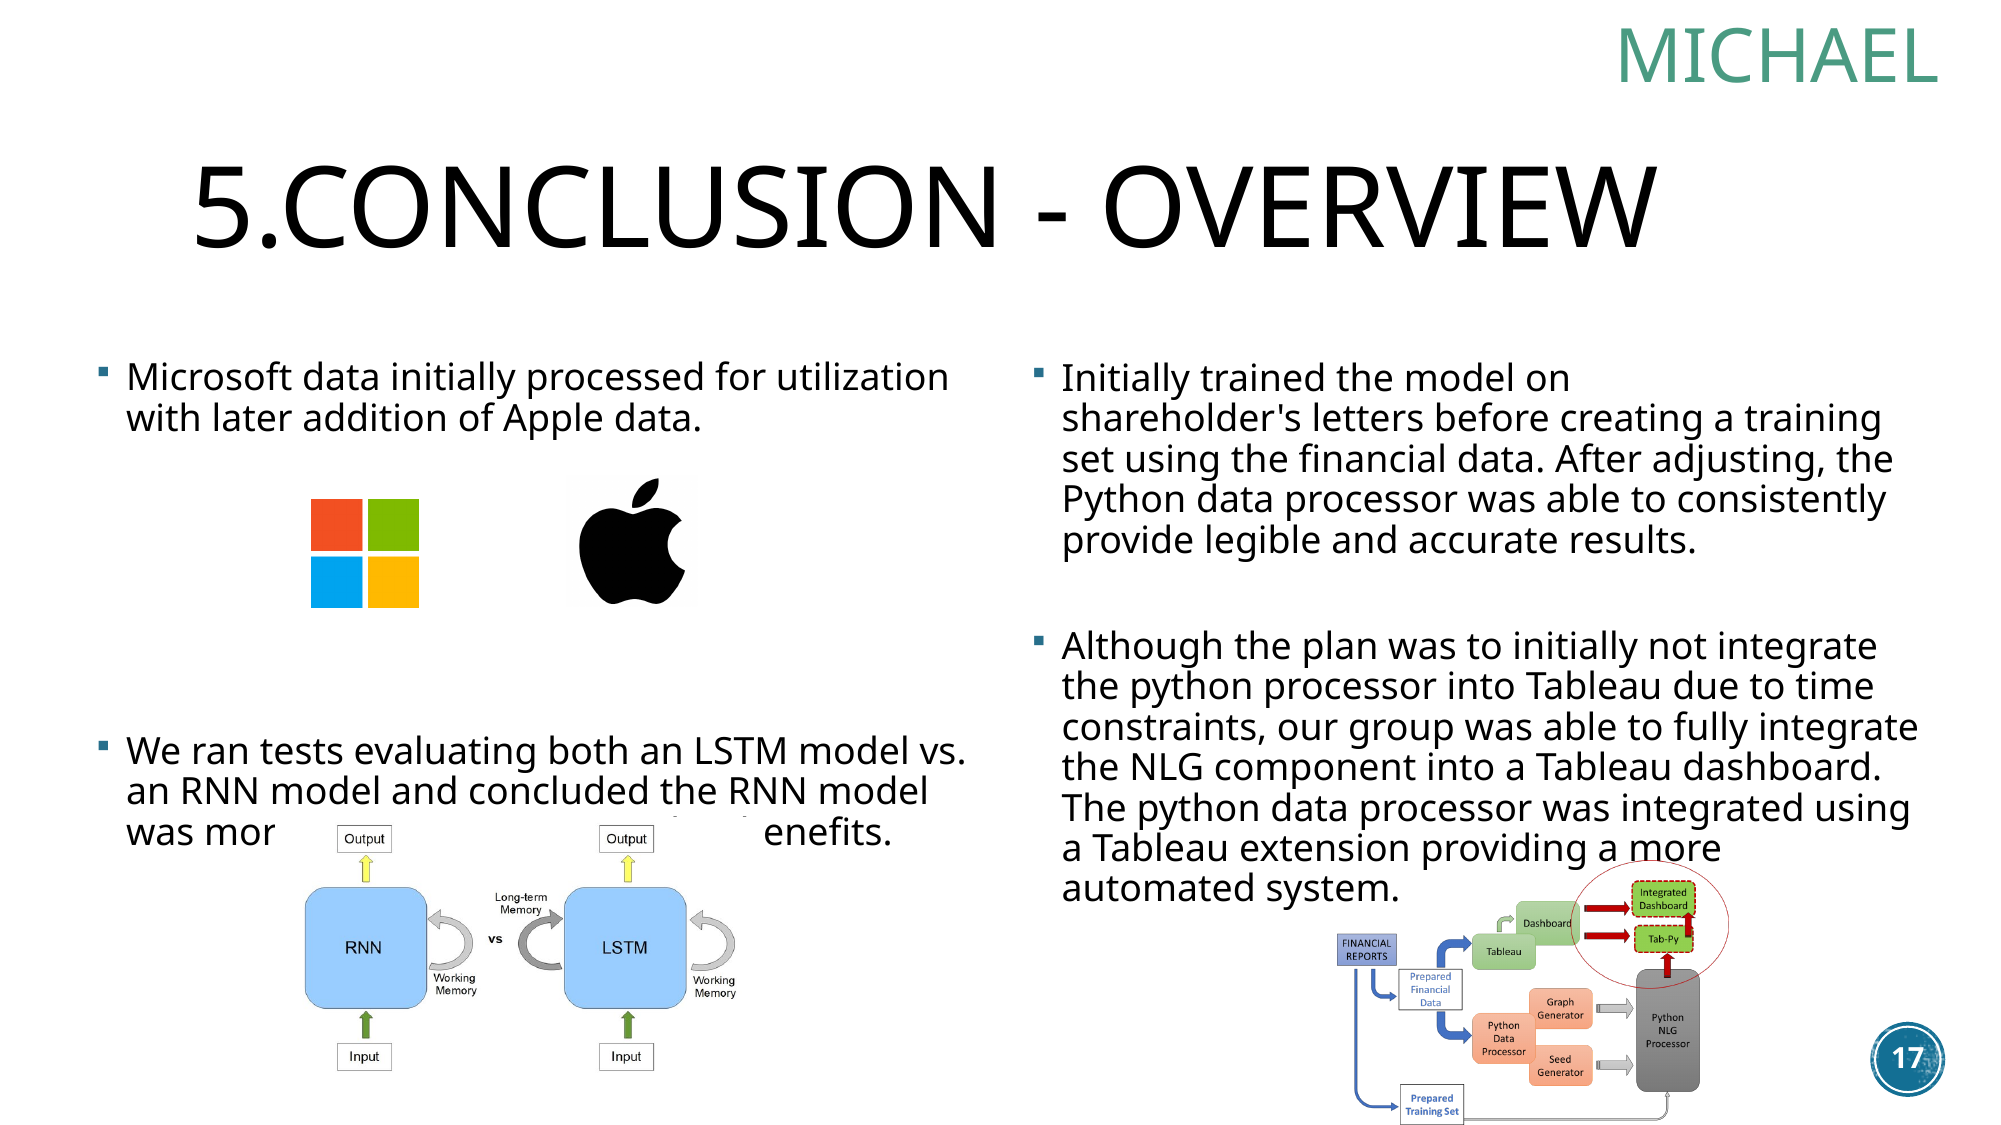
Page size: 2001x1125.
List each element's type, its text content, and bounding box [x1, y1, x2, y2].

picture [311, 499, 419, 608]
picture [1335, 860, 1729, 1125]
title 5.CONCLUSION - Overview [175, 79, 1826, 344]
picture [275, 817, 761, 1086]
slide_number 17 [1855, 1028, 1961, 1089]
text_box Initially trained the model on shareholder's letters before creating a training set using the financial data. After adjusting, the Python data processor was able to consistently provide legible and accurate results. Although the plan was to initially not integrate the python processor into Tableau due to time constraints, our group was able to fully integrate the NLG component into a Tableau dashboard. The python data processor was integrated using a Tableau extension providing a more automated system. [971, 293, 1936, 958]
picture [566, 475, 698, 607]
list Microsoft data initially processed for utilization with later addition of Apple data. We ran tests evaluating both an LSTM model vs. an RNN model and concluded the RNN model was more accurate amongst other benefits. [36, 351, 1000, 1016]
text_box MICHAEL [1599, 0, 1955, 105]
